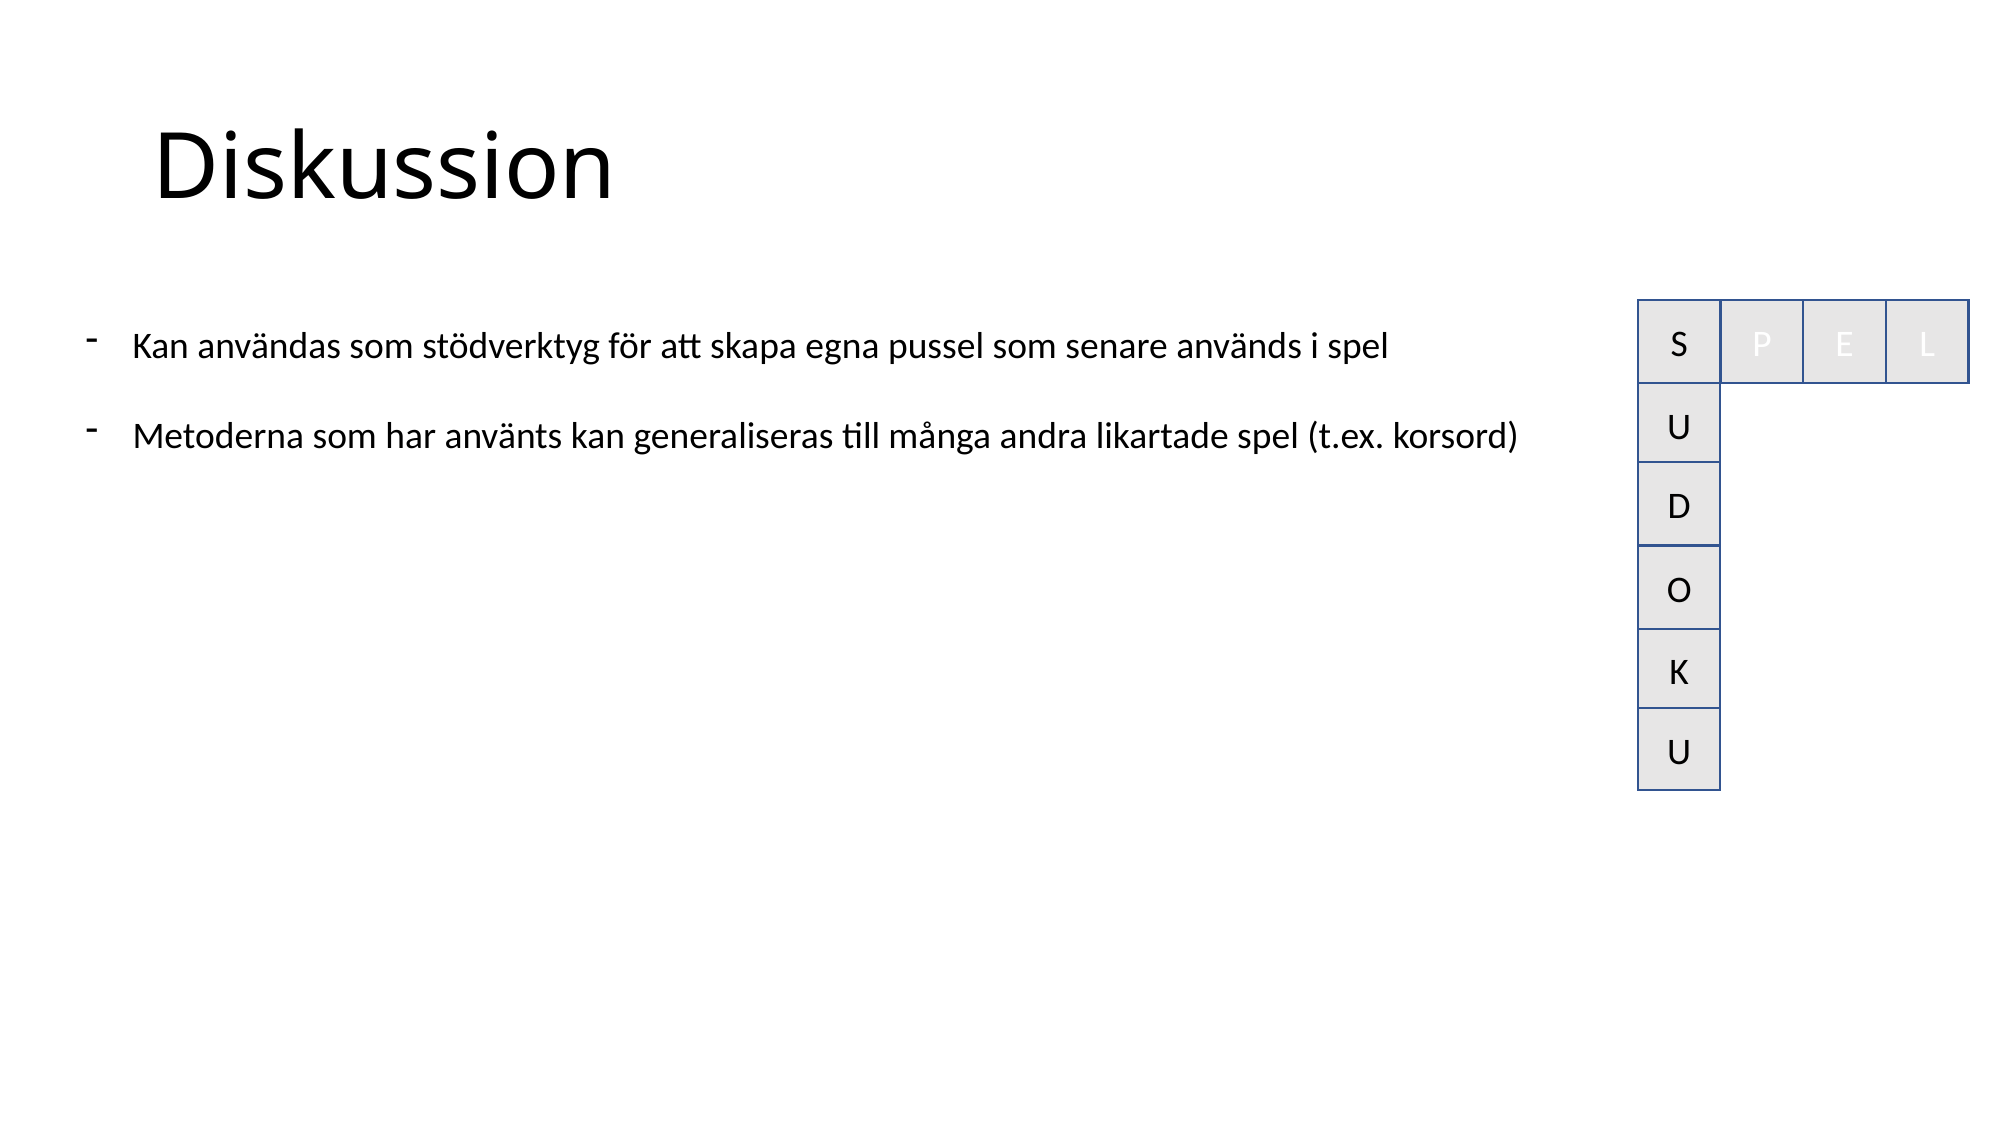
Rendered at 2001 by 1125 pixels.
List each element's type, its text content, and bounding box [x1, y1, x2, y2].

text_box E [1802, 299, 1885, 384]
text_box U [1637, 707, 1721, 791]
text_box P [1719, 299, 1802, 384]
text_box D [1637, 461, 1721, 545]
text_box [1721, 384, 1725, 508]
text_box L [1885, 299, 1970, 384]
text_box K [1637, 628, 1721, 707]
text_box O [1637, 545, 1721, 628]
text_box Kan användas som stödverktyg för att skapa egna pussel som senare används i spel Metoderna som har använts kan generaliseras till många andra likartade spel (t.ex. korsord) [70, 313, 1637, 508]
text_box U [1637, 382, 1721, 461]
title Diskussion [137, 59, 1863, 278]
text_box S [1637, 299, 1719, 382]
